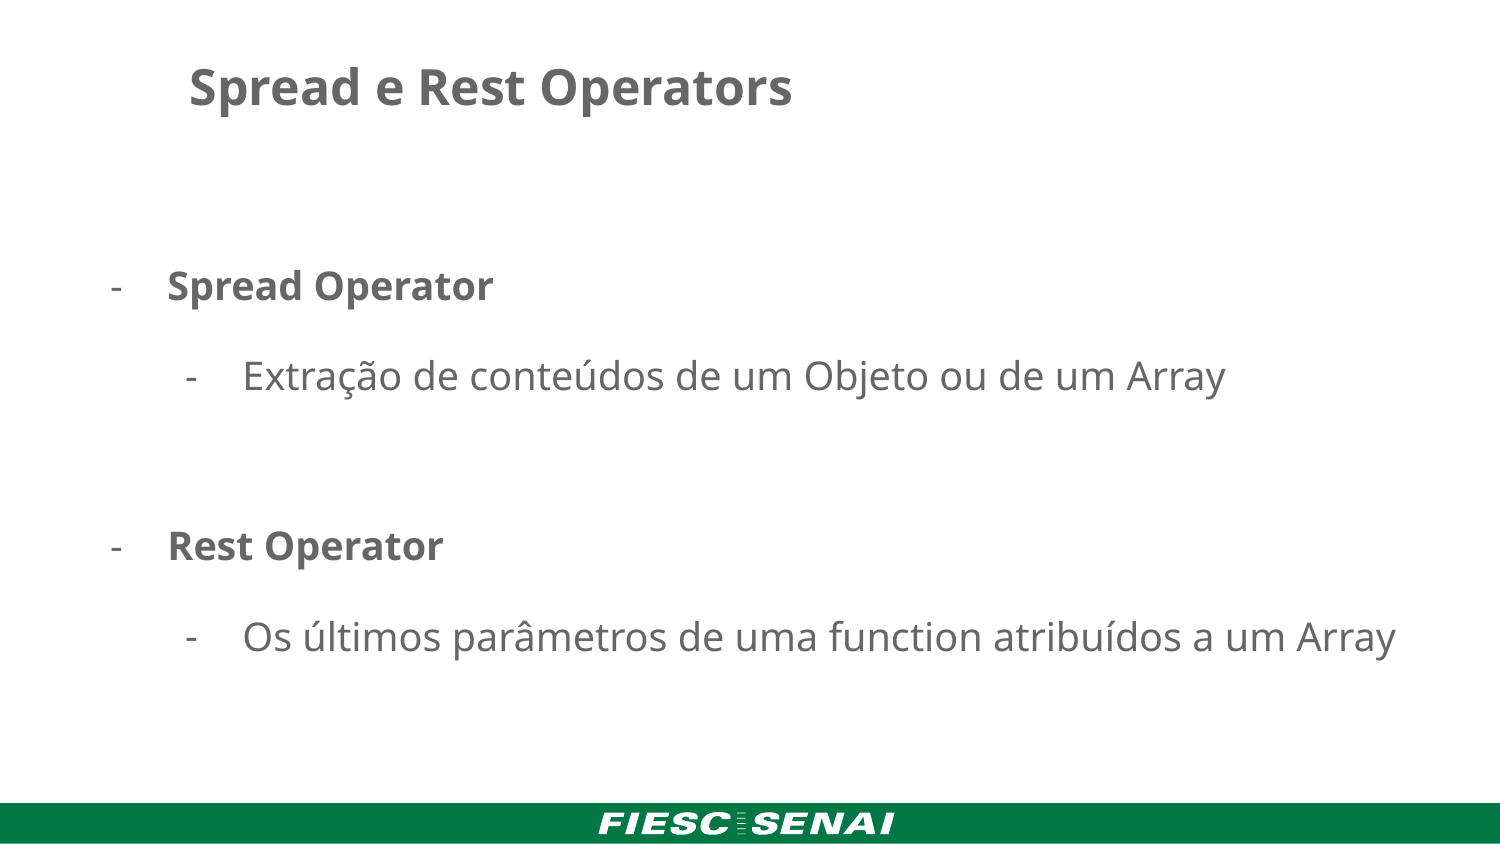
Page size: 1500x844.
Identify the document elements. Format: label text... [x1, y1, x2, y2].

title Spread Operator Extração de conteúdos de um Objeto ou de um Array Rest Operator Os últimos parâmetros de uma function atribuídos a um Array [79, 136, 1421, 784]
text_box Spread e Rest Operators [174, 40, 1281, 131]
